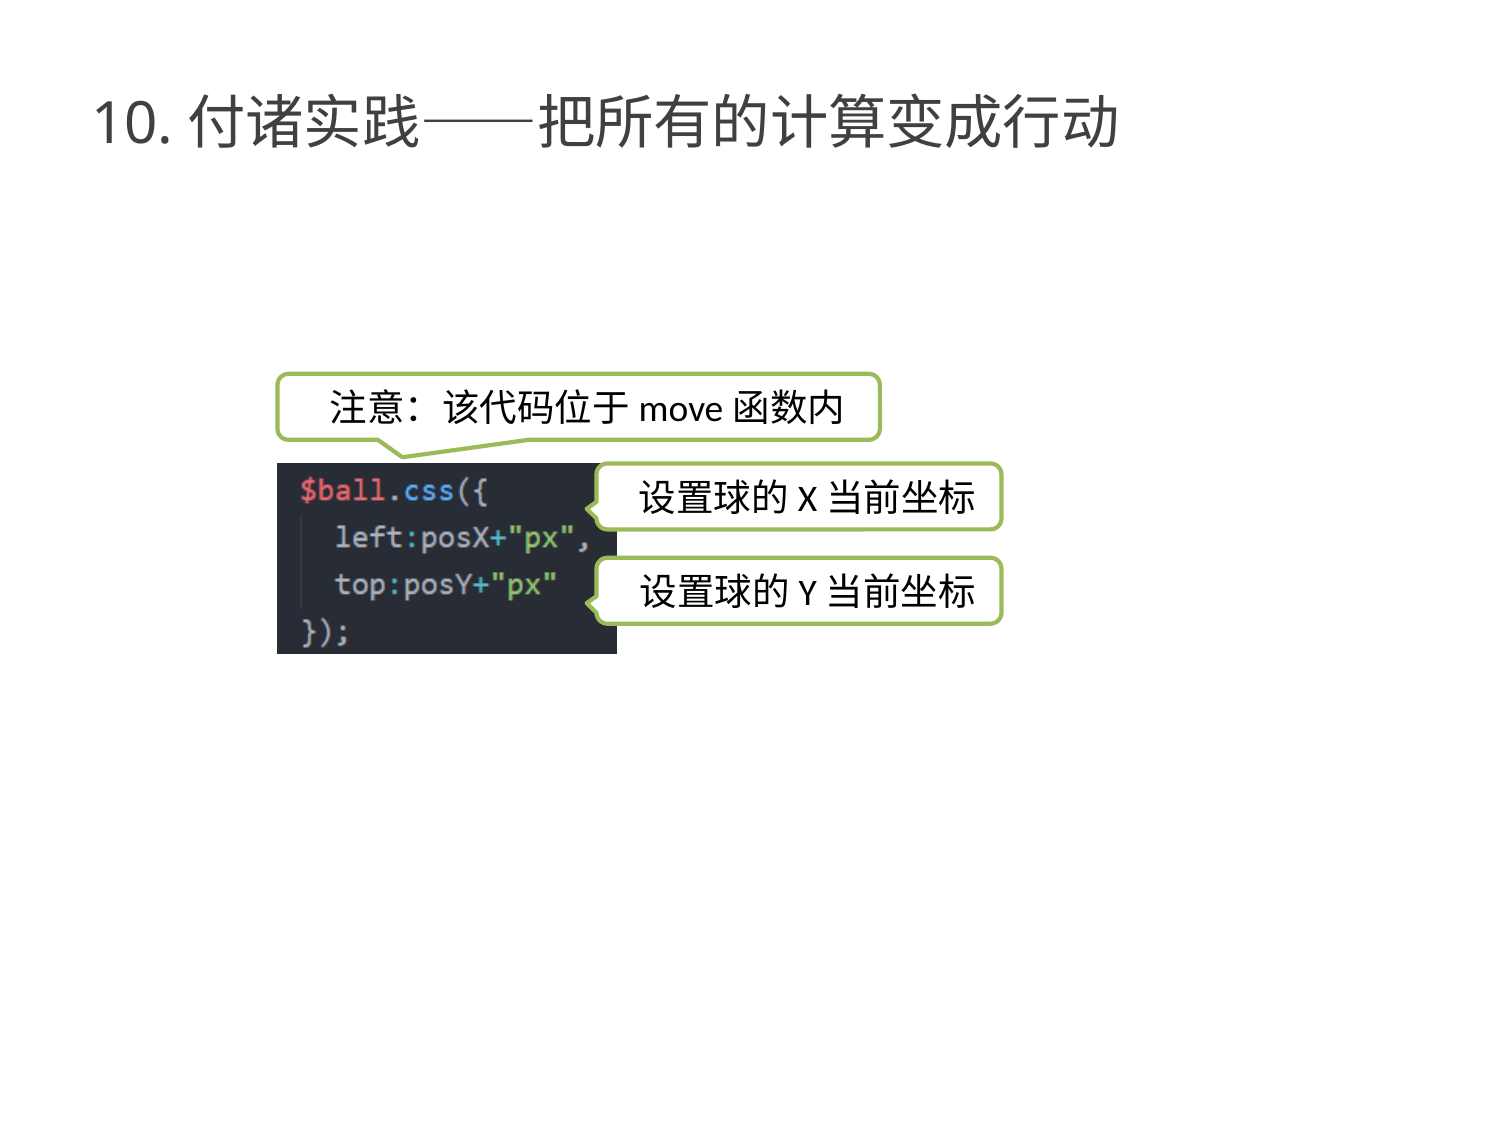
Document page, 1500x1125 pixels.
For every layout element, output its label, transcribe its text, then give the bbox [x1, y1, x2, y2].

text_box 注意：该代码位于move函数内 [275, 371, 883, 460]
text_box 设置球的X当前坐标 [615, 461, 1004, 532]
text_box 设置球的Y当前坐标 [622, 555, 1004, 626]
text_box 10.付诸实践——把所有的计算变成行动 [76, 78, 1353, 163]
picture [277, 463, 617, 655]
